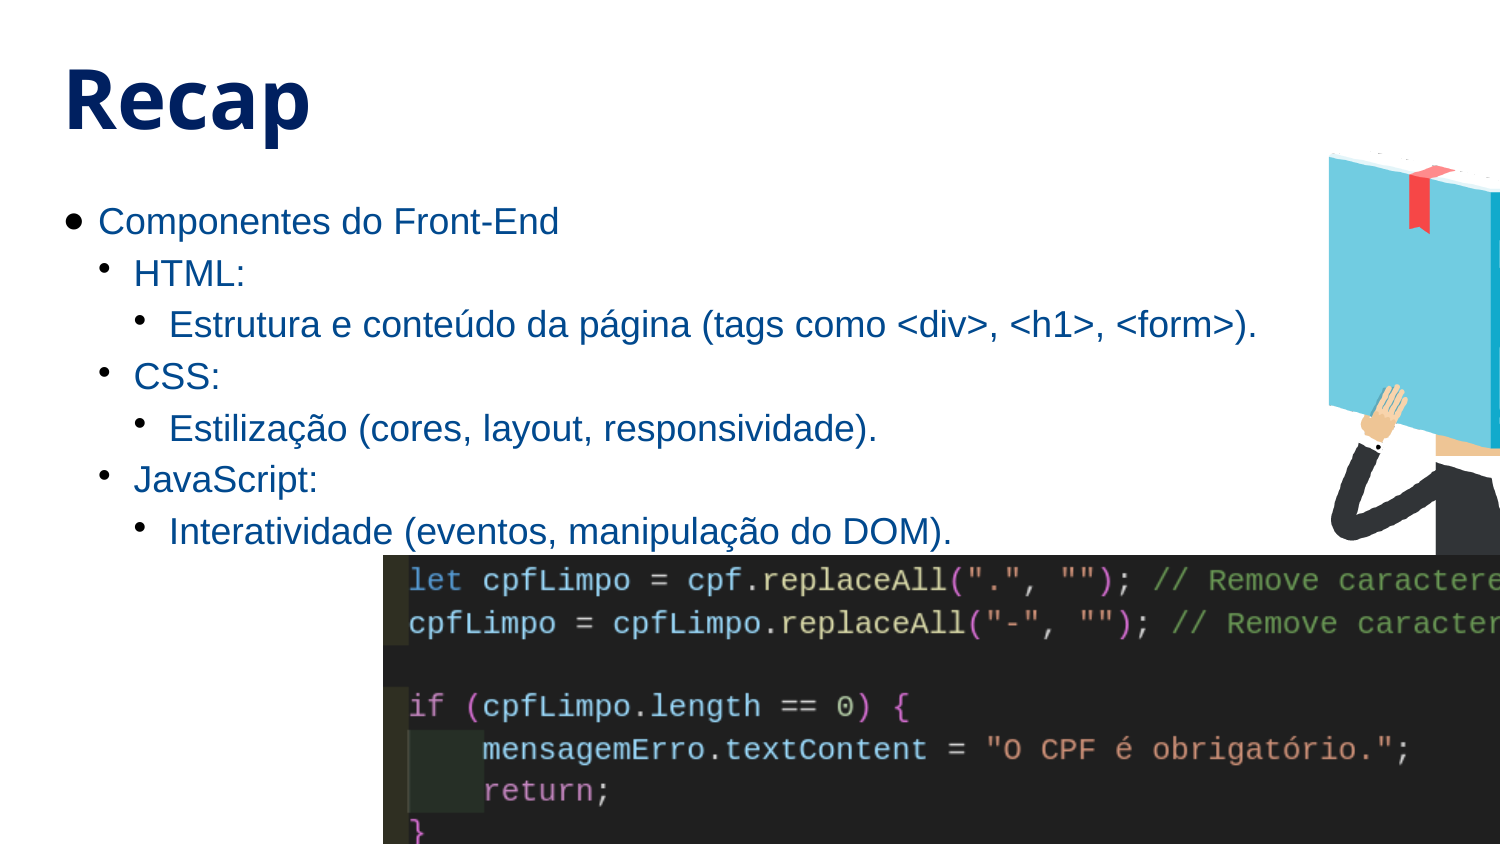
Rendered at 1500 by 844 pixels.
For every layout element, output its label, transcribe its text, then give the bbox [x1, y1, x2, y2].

text_box Componentes do Front-End HTML: Estrutura e conteúdo da página (tags como <div>, <h1>, <form>). CSS: Estilização (cores, layout, responsividade). JavaScript: Interatividade (eventos, manipulação do DOM). [47, 182, 1310, 819]
text_box Recap [47, 31, 1275, 179]
picture [383, 147, 1500, 844]
